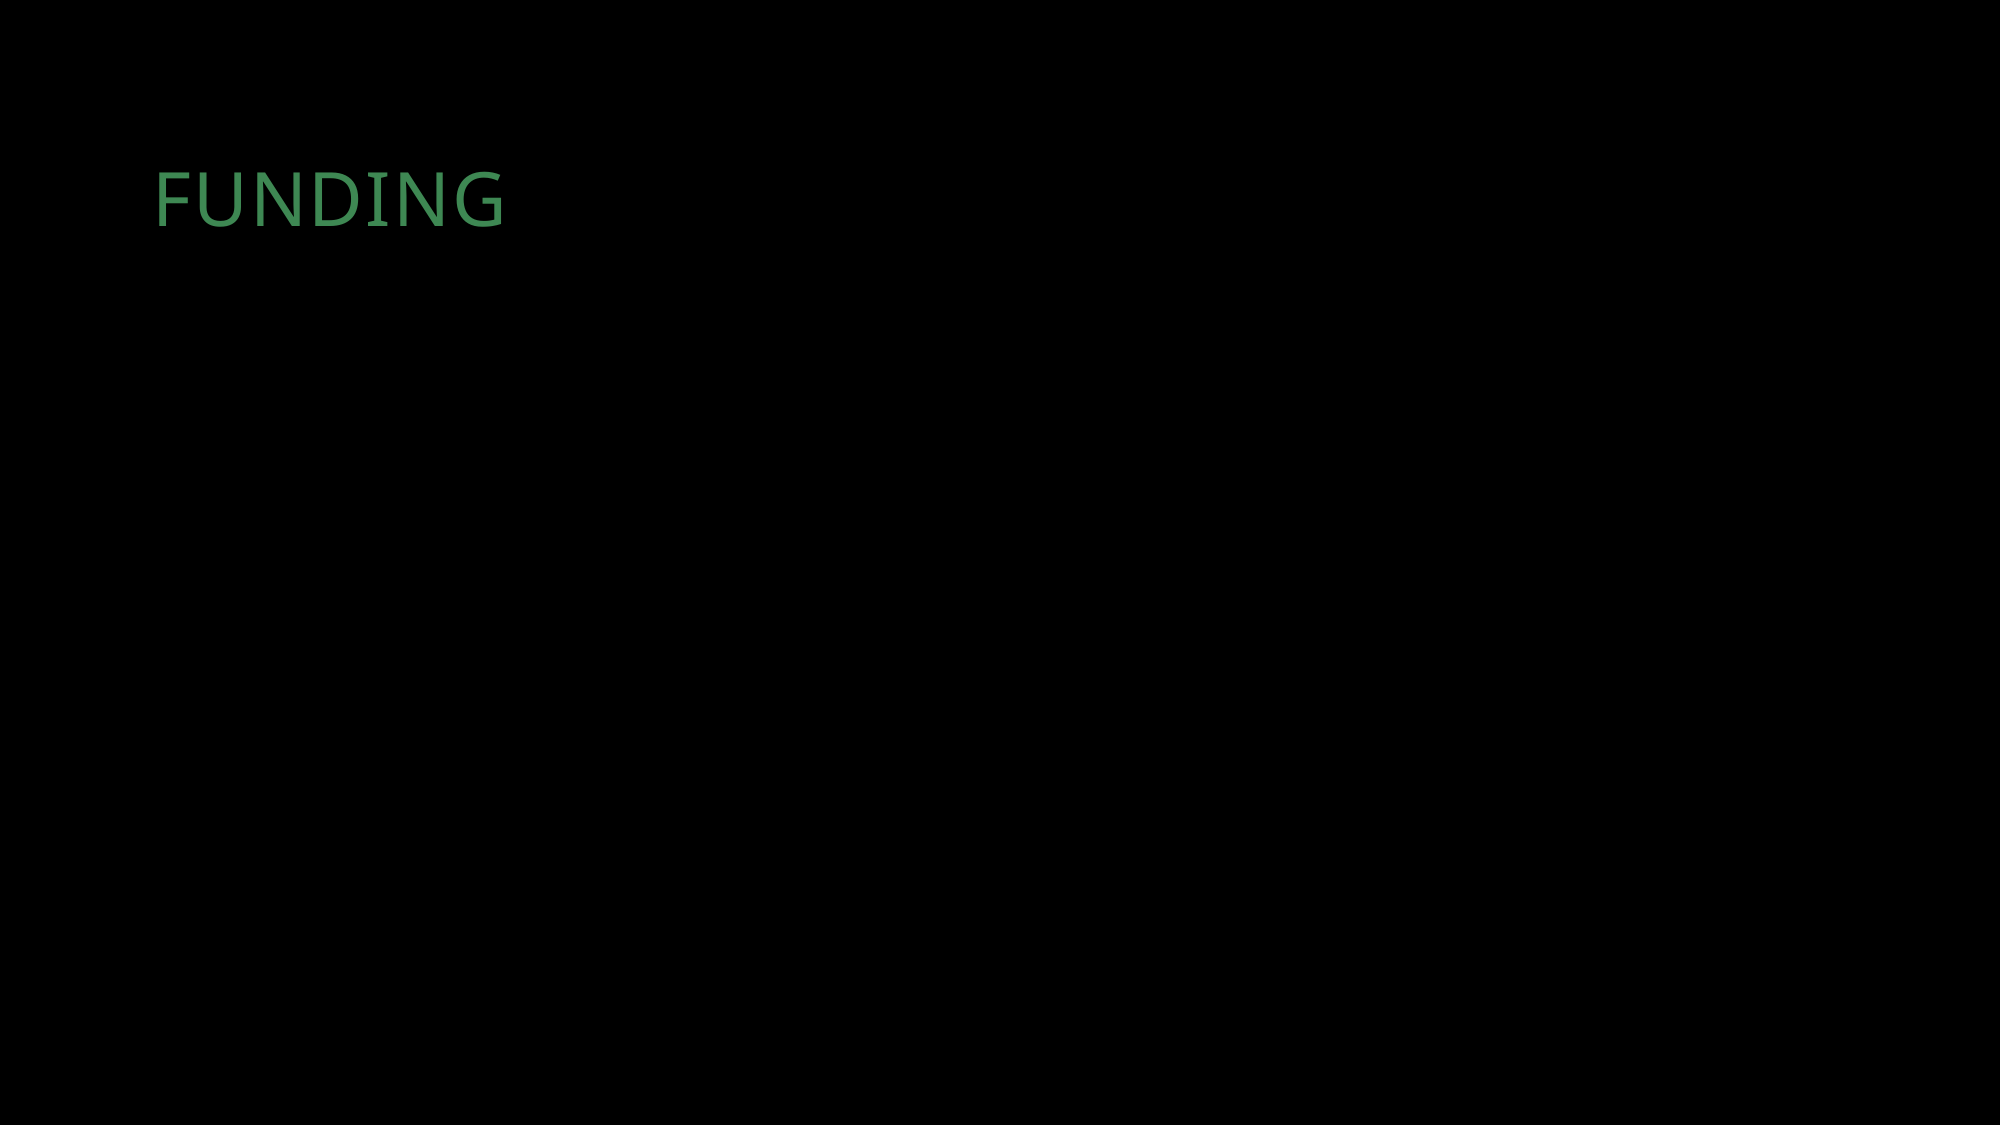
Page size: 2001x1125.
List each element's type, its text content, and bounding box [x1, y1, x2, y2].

text_box Funding [137, 160, 722, 249]
